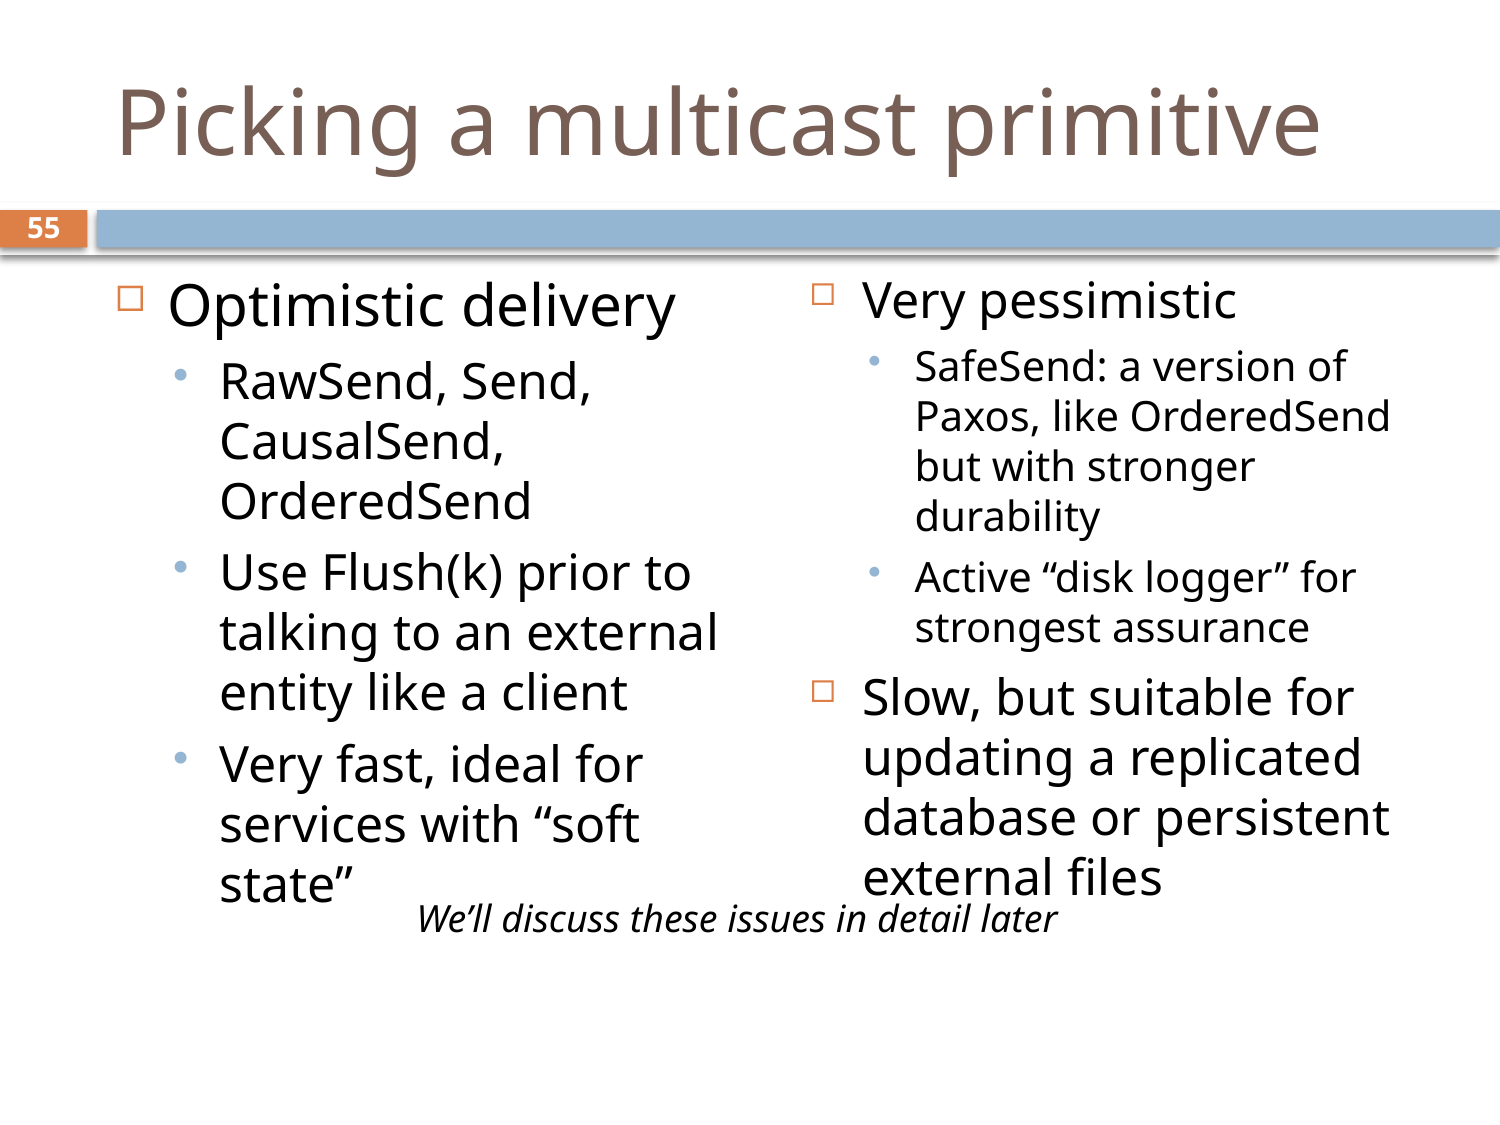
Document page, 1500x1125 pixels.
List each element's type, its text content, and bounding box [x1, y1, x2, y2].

list Optimistic delivery RawSend, Send, CausalSend, OrderedSend Use Flush(k) prior to talking to an external entity like a client Very fast, ideal for services with “soft state” [99, 260, 738, 1011]
text_box We’ll discuss these issues in detail later [200, 887, 1275, 948]
list Very pessimistic SafeSend: a version of Paxos, like OrderedSend but with stronger durability Active “disk logger” for strongest assurance Slow, but suitable for updating a replicated database or persistent external files [794, 260, 1433, 1011]
title Picking a multicast primitive [99, 37, 1438, 200]
slide_number 55 [0, 208, 88, 249]
